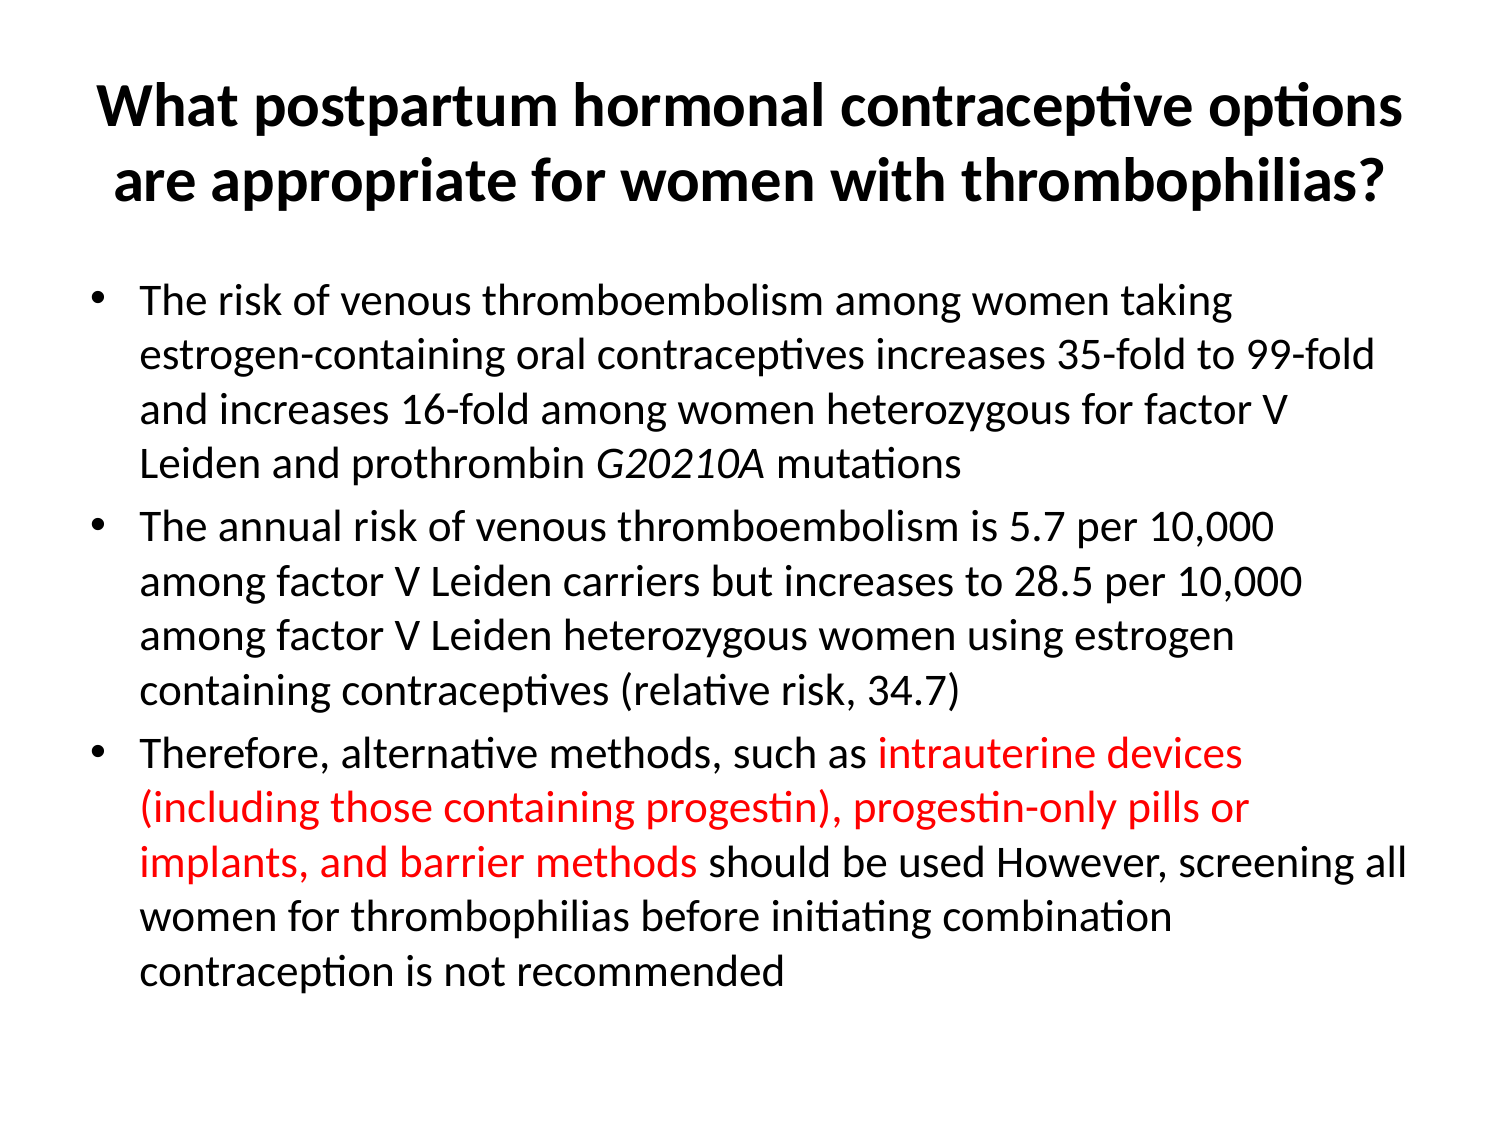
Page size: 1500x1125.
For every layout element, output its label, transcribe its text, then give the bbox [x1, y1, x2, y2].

list The risk of venous thromboembolism among women taking estrogen-containing oral contraceptives increases 35-fold to 99-fold and increases 16-fold among women heterozygous for factor V Leiden and prothrombin G20210A mutations The annual risk of venous thromboembolism is 5.7 per 10,000 among factor V Leiden carriers but increases to 28.5 per 10,000 among factor V Leiden heterozygous women using estrogen containing contraceptives (relative risk, 34.7) Therefore, alternative methods, such as intrauterine devices (including those containing progestin), progestin-only pills or implants, and barrier methods should be used However, screening all women for thrombophilias before initiating combination contraception is not recommended [75, 262, 1425, 1005]
title What postpartum hormonal contraceptive options are appropriate for women with thrombophilias? [75, 45, 1425, 233]
